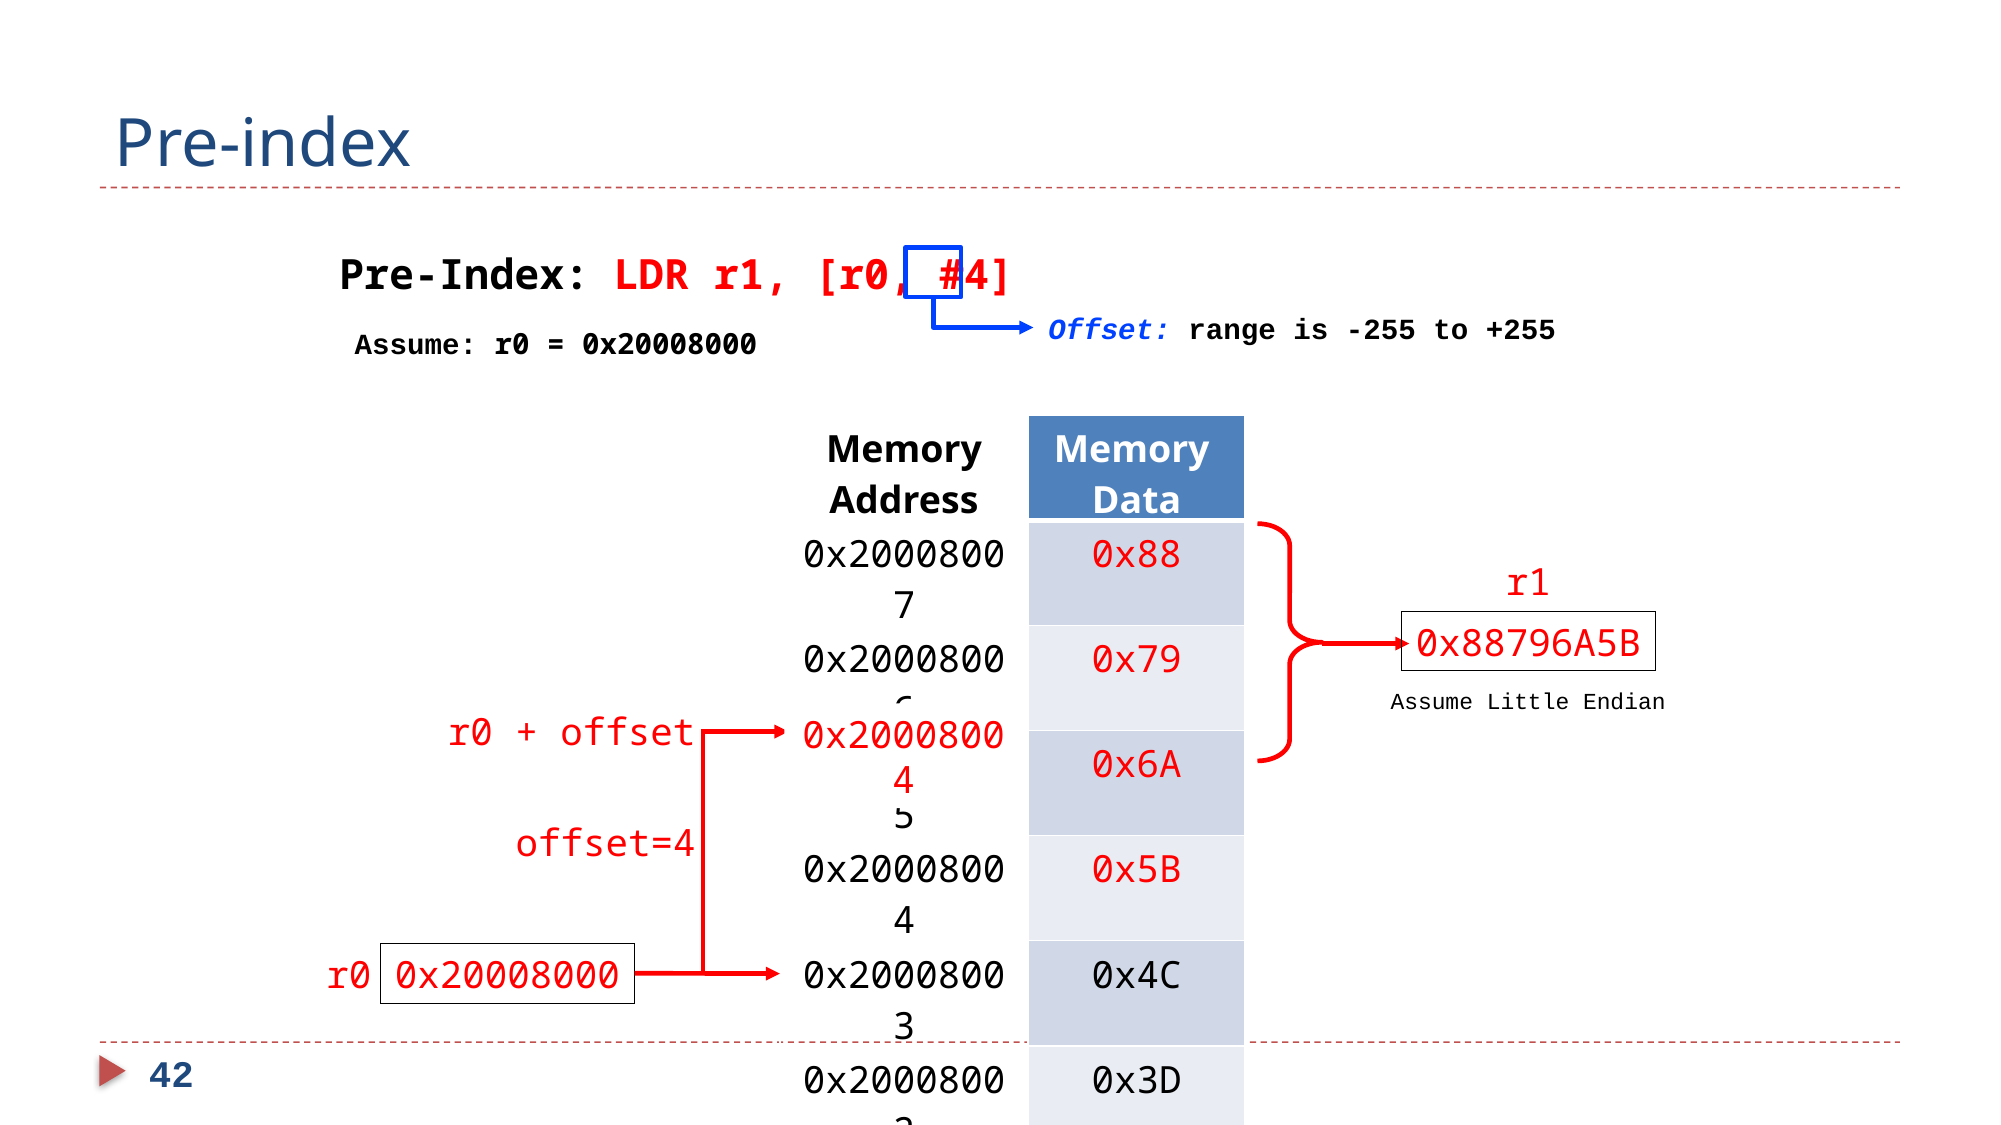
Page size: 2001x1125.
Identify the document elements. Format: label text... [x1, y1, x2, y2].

text_box Assume: r0 = 0x20008000 [339, 318, 772, 369]
text_box r0 [311, 943, 387, 1004]
table_header Memory Address [781, 416, 1027, 518]
text_box [904, 246, 962, 298]
table_header Memory Data [1029, 416, 1244, 518]
text_box Offset: range is -255 to +255 [1033, 302, 1571, 353]
text_box [1257, 522, 1322, 762]
slide_number 42 [133, 1042, 568, 1103]
table_cell 0x20008004 [781, 836, 1027, 940]
text_box 0x20008000 [387, 943, 635, 1004]
text_box Assume Little Endian [1375, 679, 1681, 722]
table_cell 0x79 [1029, 626, 1244, 730]
title Pre-index [99, 24, 1900, 188]
table_cell 0x20008007 [781, 523, 1027, 625]
table_cell 0x5B [1029, 836, 1244, 940]
text_box r1 [1491, 550, 1566, 611]
text_box 0x20008004 [784, 703, 1023, 809]
text_box 0x88796A5B [1401, 611, 1656, 671]
table_cell 0x88 [1029, 523, 1244, 625]
table_cell 0x20008003 [781, 941, 1027, 1045]
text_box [966, 263, 999, 362]
table_cell 0x20008005 [781, 731, 1027, 835]
table_cell 0x20008002 [781, 1047, 1027, 1125]
text_box r0 + offset [433, 700, 711, 761]
table_cell 0x6A [1029, 731, 1244, 835]
text_box offset=4 [500, 811, 697, 872]
text_box Pre-Index: LDR r1, [r0, #4] [324, 240, 1029, 305]
table_cell 0x4C [1029, 941, 1244, 1045]
table_cell 0x3D [1029, 1047, 1244, 1125]
table_cell 0x20008006 [781, 626, 1027, 730]
